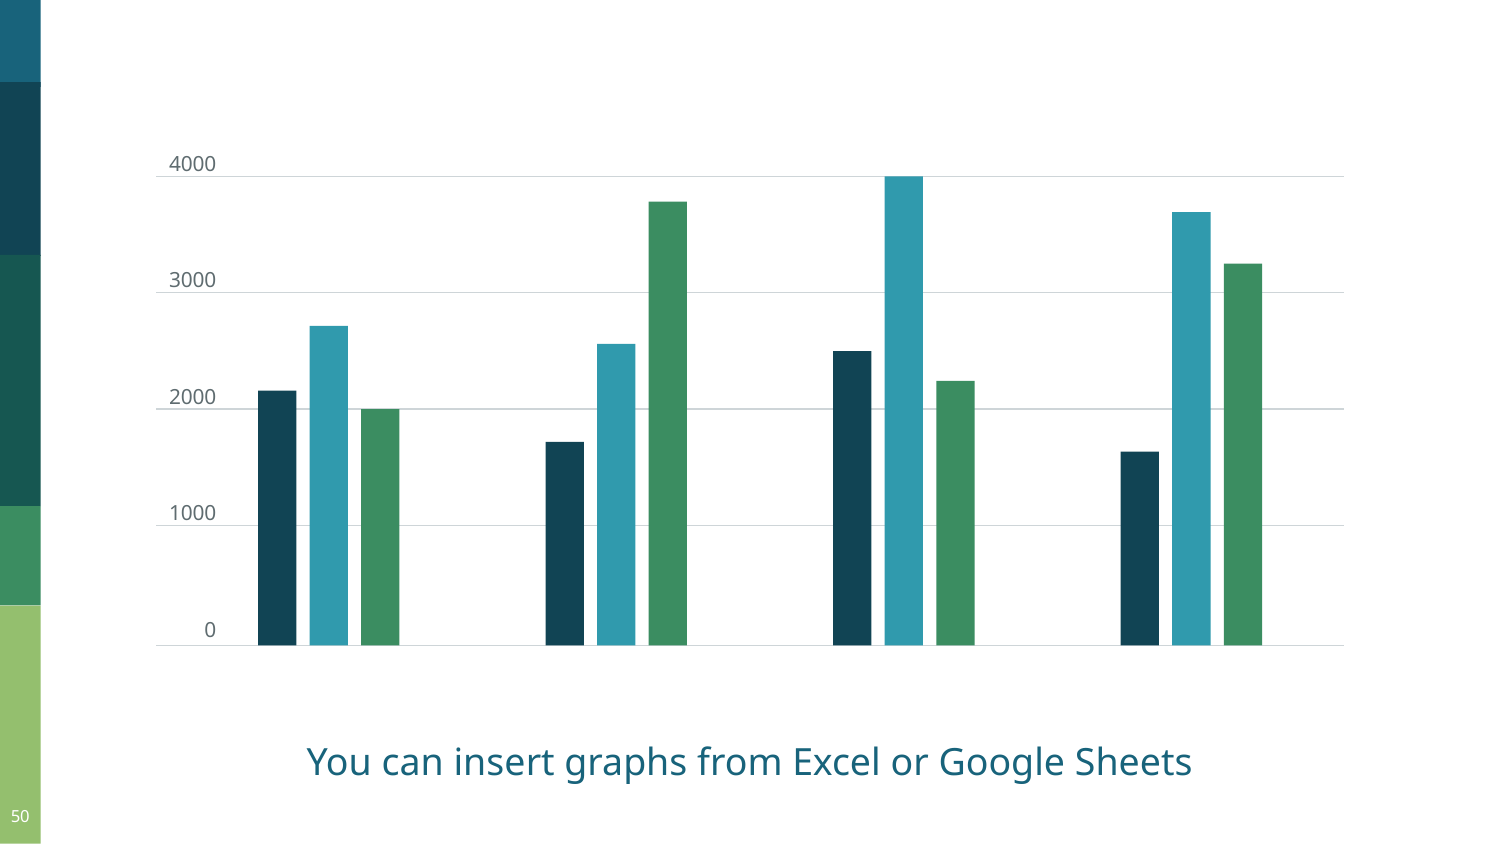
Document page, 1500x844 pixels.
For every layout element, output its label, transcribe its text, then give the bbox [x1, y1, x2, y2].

text_box [1223, 534, 1263, 644]
text_box [309, 534, 348, 644]
text_box 4000 3000 2000 1000 0 [156, 417, 217, 525]
text_box [884, 185, 923, 292]
text_box [258, 418, 297, 524]
text_box [361, 534, 400, 644]
text_box [1172, 212, 1211, 292]
text_box [1172, 534, 1211, 644]
text_box [258, 534, 297, 644]
text_box 4000 3000 2000 1000 0 [156, 300, 217, 408]
text_box [545, 441, 584, 524]
text_box [597, 343, 636, 408]
text_box [648, 302, 687, 408]
text_box [648, 534, 687, 644]
text_box 4000 3000 2000 1000 0 [156, 150, 217, 175]
text_box [884, 534, 923, 644]
text_box [1120, 534, 1159, 644]
text_box [1172, 302, 1211, 408]
text_box [936, 380, 975, 408]
text_box [258, 390, 297, 408]
text_box [1120, 451, 1159, 524]
list You can insert graphs from Excel or Google Sheets [75, 722, 1425, 808]
slide_number 50 [0, 790, 49, 844]
text_box [361, 418, 400, 524]
text_box [1172, 418, 1211, 524]
text_box [545, 534, 584, 644]
text_box [833, 534, 872, 644]
text_box [884, 418, 923, 524]
text_box [309, 418, 348, 524]
text_box [1223, 302, 1263, 408]
text_box 4000 3000 2000 1000 0 [156, 533, 217, 645]
text_box [597, 418, 636, 524]
text_box [936, 534, 975, 644]
text_box [884, 302, 923, 408]
text_box [597, 534, 636, 644]
text_box [833, 418, 872, 524]
text_box [833, 351, 872, 408]
text_box 4000 3000 2000 1000 0 [156, 184, 217, 292]
text_box [648, 418, 687, 524]
text_box [648, 201, 687, 292]
text_box [1223, 418, 1263, 524]
text_box [1223, 263, 1263, 292]
text_box [936, 418, 975, 524]
text_box [309, 325, 348, 408]
